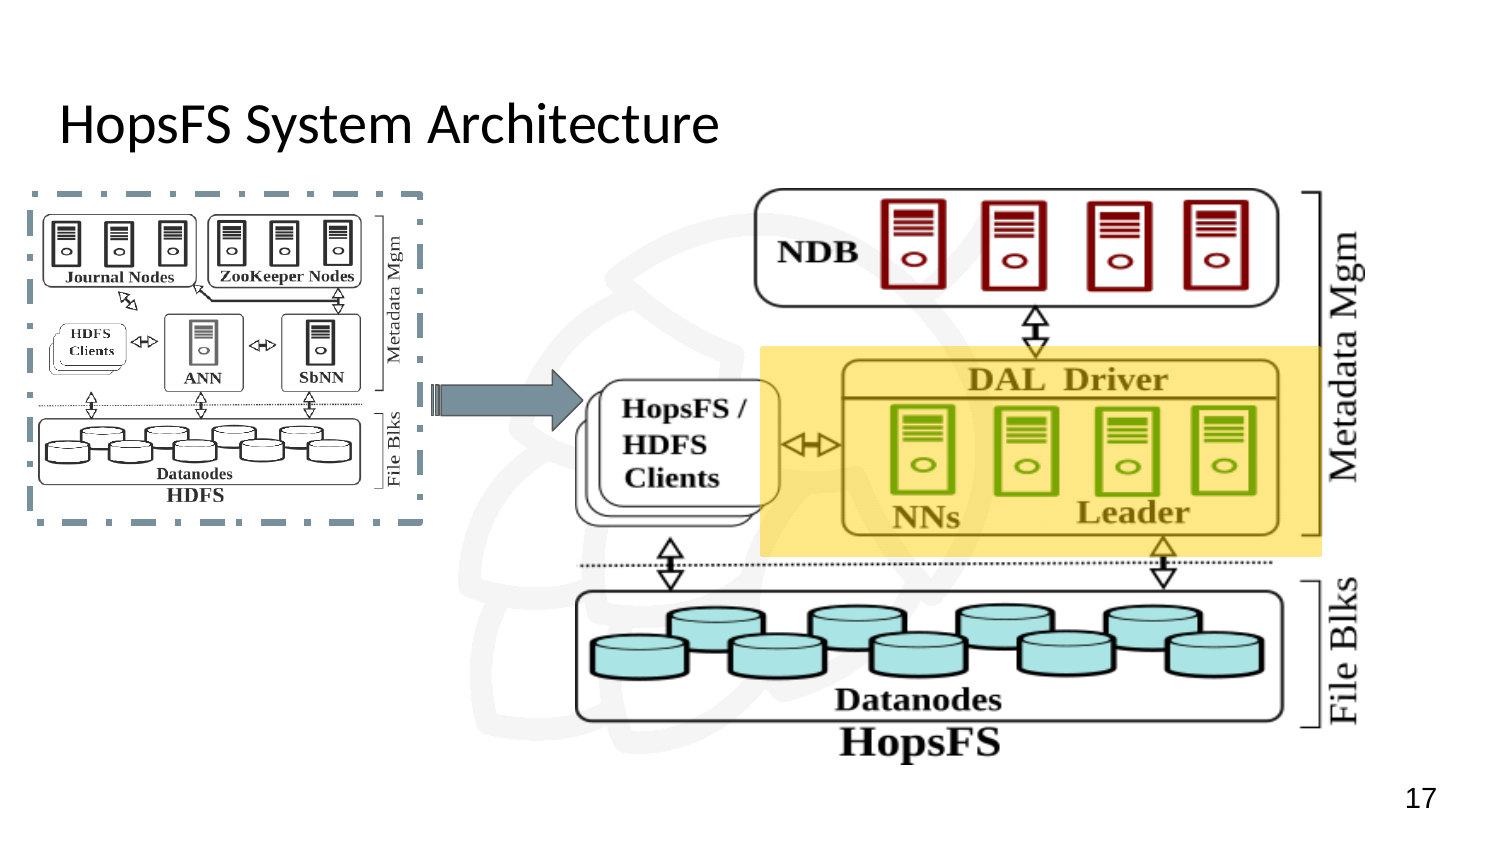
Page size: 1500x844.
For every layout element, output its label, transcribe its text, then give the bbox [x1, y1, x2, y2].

text_box [30, 193, 421, 523]
text_box [435, 385, 440, 416]
picture [38, 213, 403, 503]
title HopsFS System Architecture [44, 70, 1443, 165]
picture [575, 188, 1365, 766]
slide_number ‹#› [1389, 764, 1480, 830]
text_box [441, 369, 570, 431]
